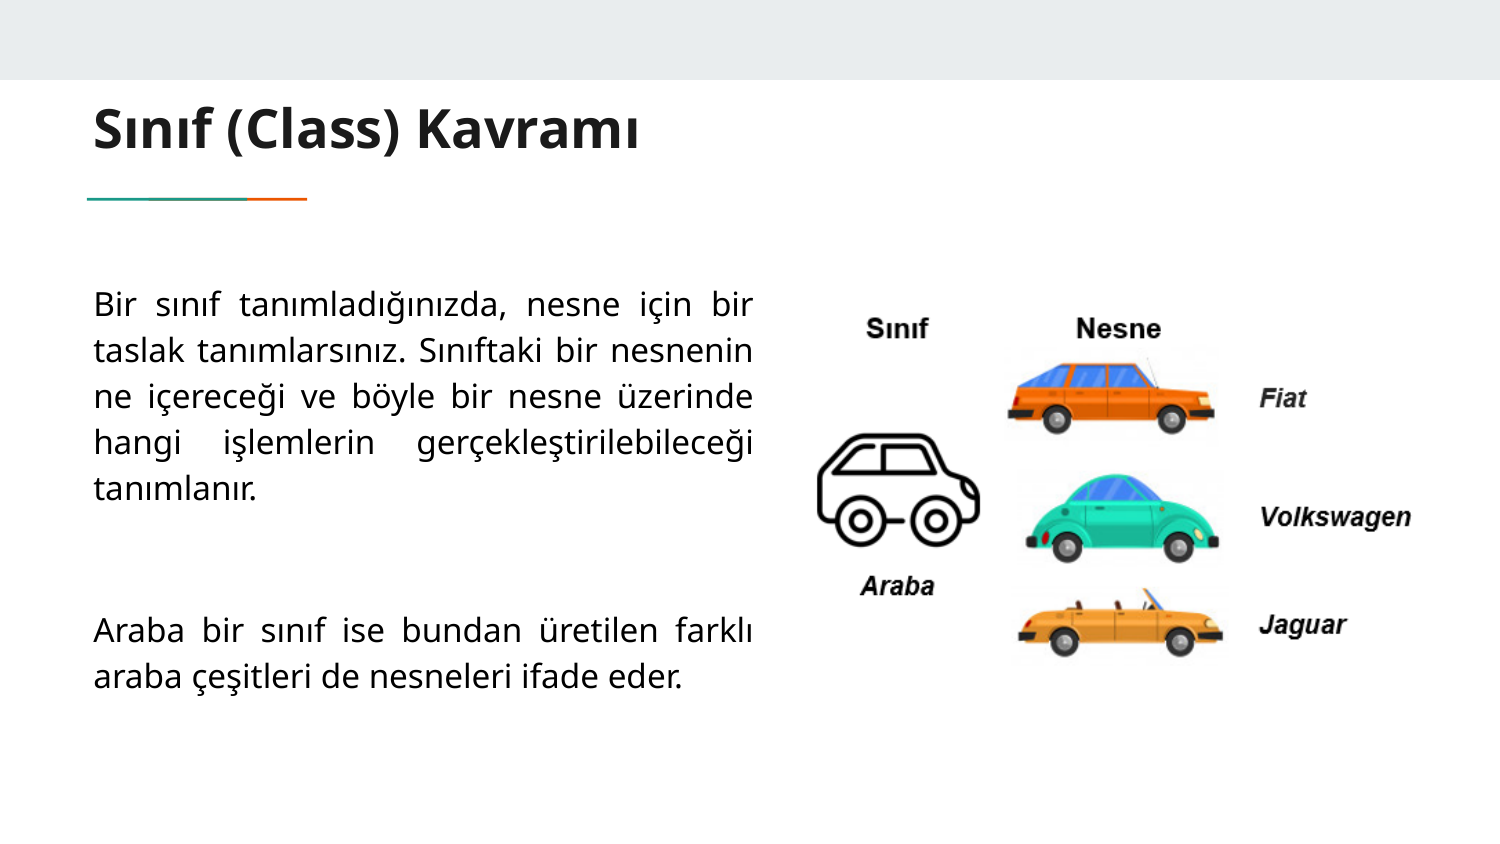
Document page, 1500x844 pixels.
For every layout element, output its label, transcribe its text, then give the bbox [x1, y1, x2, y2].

title Sınıf (Class) Kavramı [78, 79, 1476, 196]
picture [798, 268, 1448, 682]
title Bir sınıf tanımladığınızda, nesne için bir taslak tanımlarsınız. Sınıftaki bir nesnenin ne içereceği ve böyle bir nesne üzerinde hangi işlemlerin gerçekleştirilebileceği tanımlanır. Araba bir sınıf ise bundan üretilen farklı araba çeşitleri de nesneleri ifade eder. [78, 222, 770, 750]
